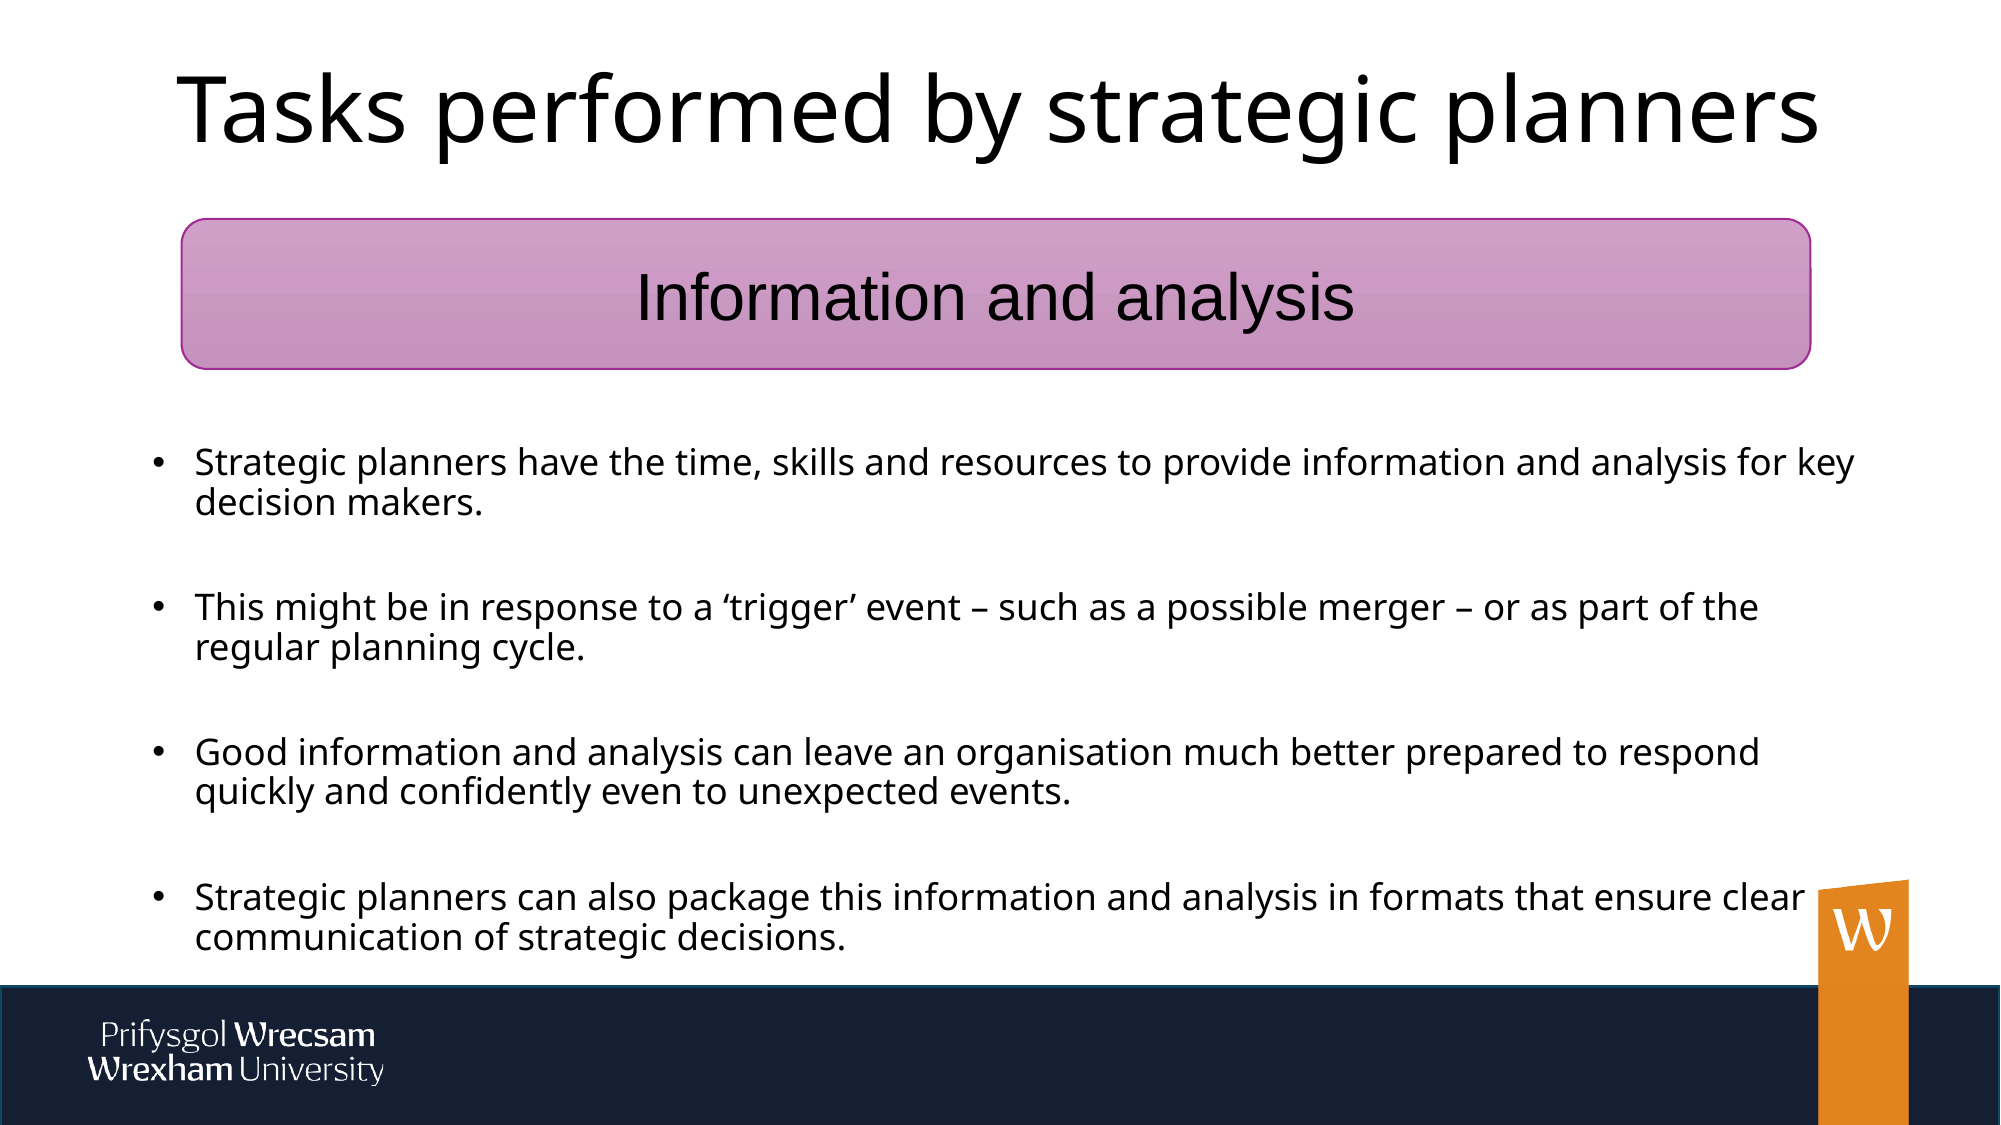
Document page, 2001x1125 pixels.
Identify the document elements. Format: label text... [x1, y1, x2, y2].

text_box [0, 985, 1817, 1125]
title Tasks performed by strategic planners [137, 4, 1863, 222]
text_box Information and analysis [180, 217, 1812, 370]
text_box [1909, 985, 2000, 1125]
picture [1817, 879, 1909, 1125]
list Strategic planners have the time, skills and resources to provide information and analysis for key decision makers. This might be in response to a ‘trigger’ event – such as a possible merger – or as part of the regular planning cycle. Good information and analysis can leave an organisation much better prepared to respond quickly and confidently even to unexpected events. Strategic planners can also package this information and analysis in formats that ensure clear communication of strategic decisions. [137, 436, 1878, 970]
picture [87, 1019, 384, 1086]
